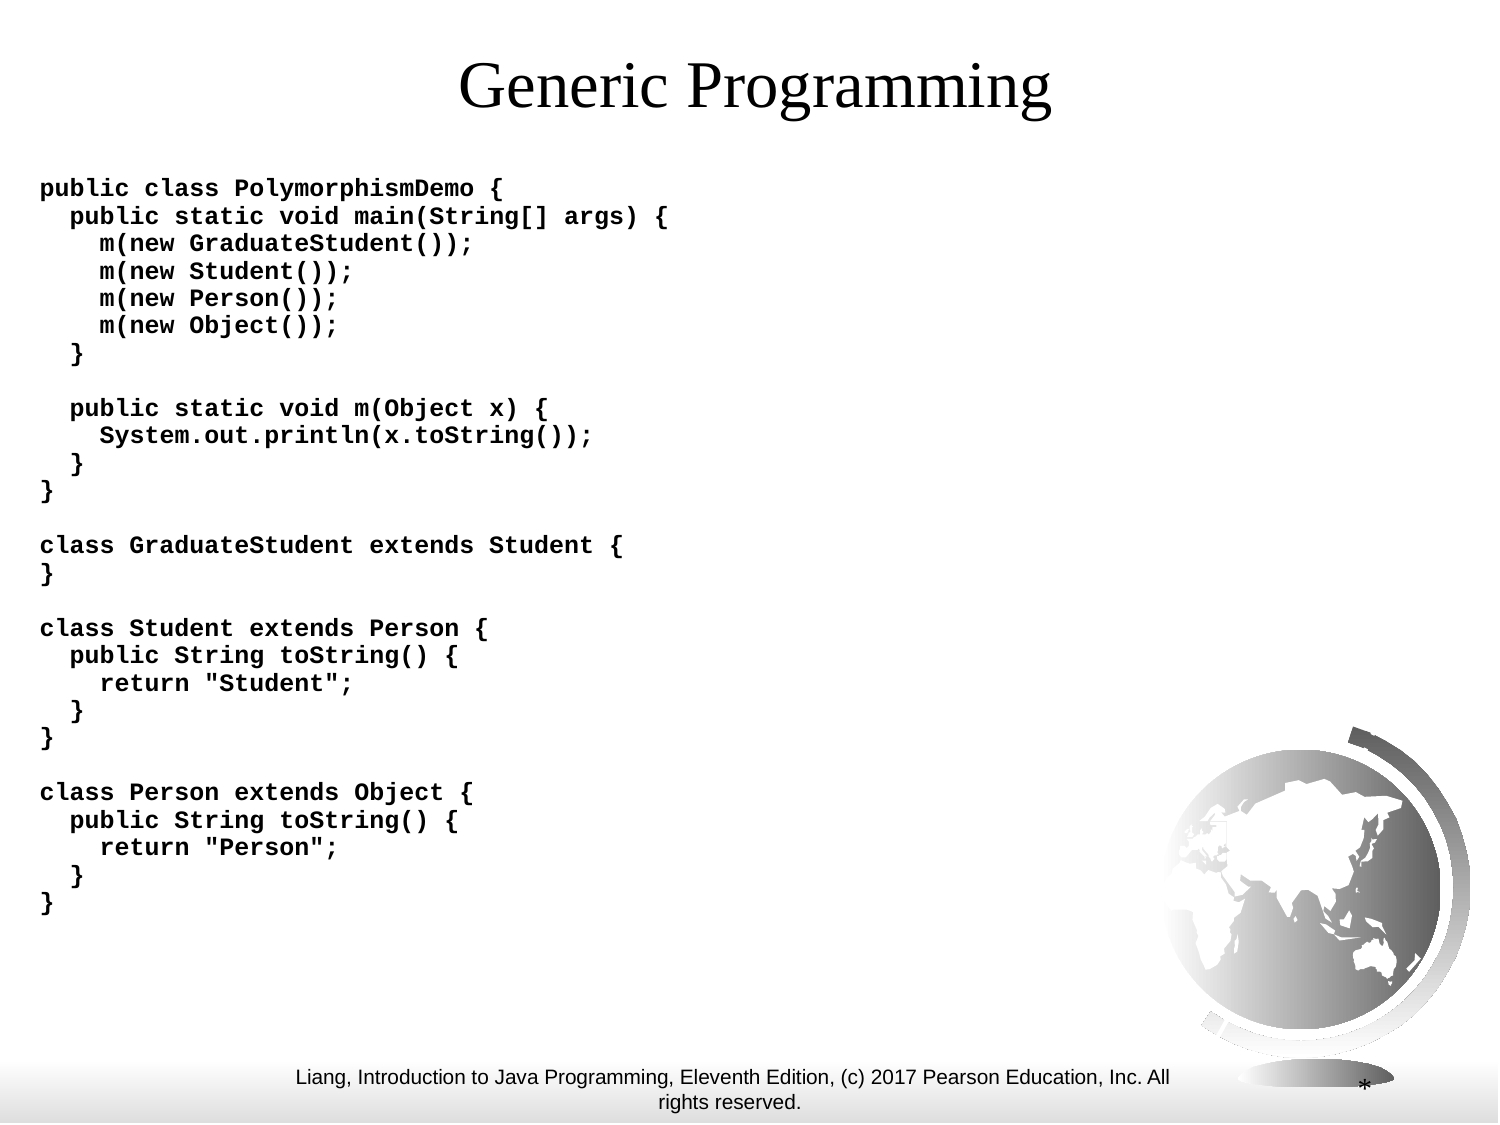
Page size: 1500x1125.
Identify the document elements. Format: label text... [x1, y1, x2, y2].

title Generic Programming [37, 24, 1476, 138]
slide_number * [1074, 1049, 1388, 1125]
text_box public class PolymorphismDemo { public static void main(String[] args) { m(new GraduateStudent()); m(new Student()); m(new Person()); m(new Object()); } public static void m(Object x) { System.out.println(x.toString()); } } class GraduateStudent extends Student { } class Student extends Person { public String toString() { return "Student"; } } class Person extends Object { public String toString() { return "Person"; } } [24, 162, 700, 922]
